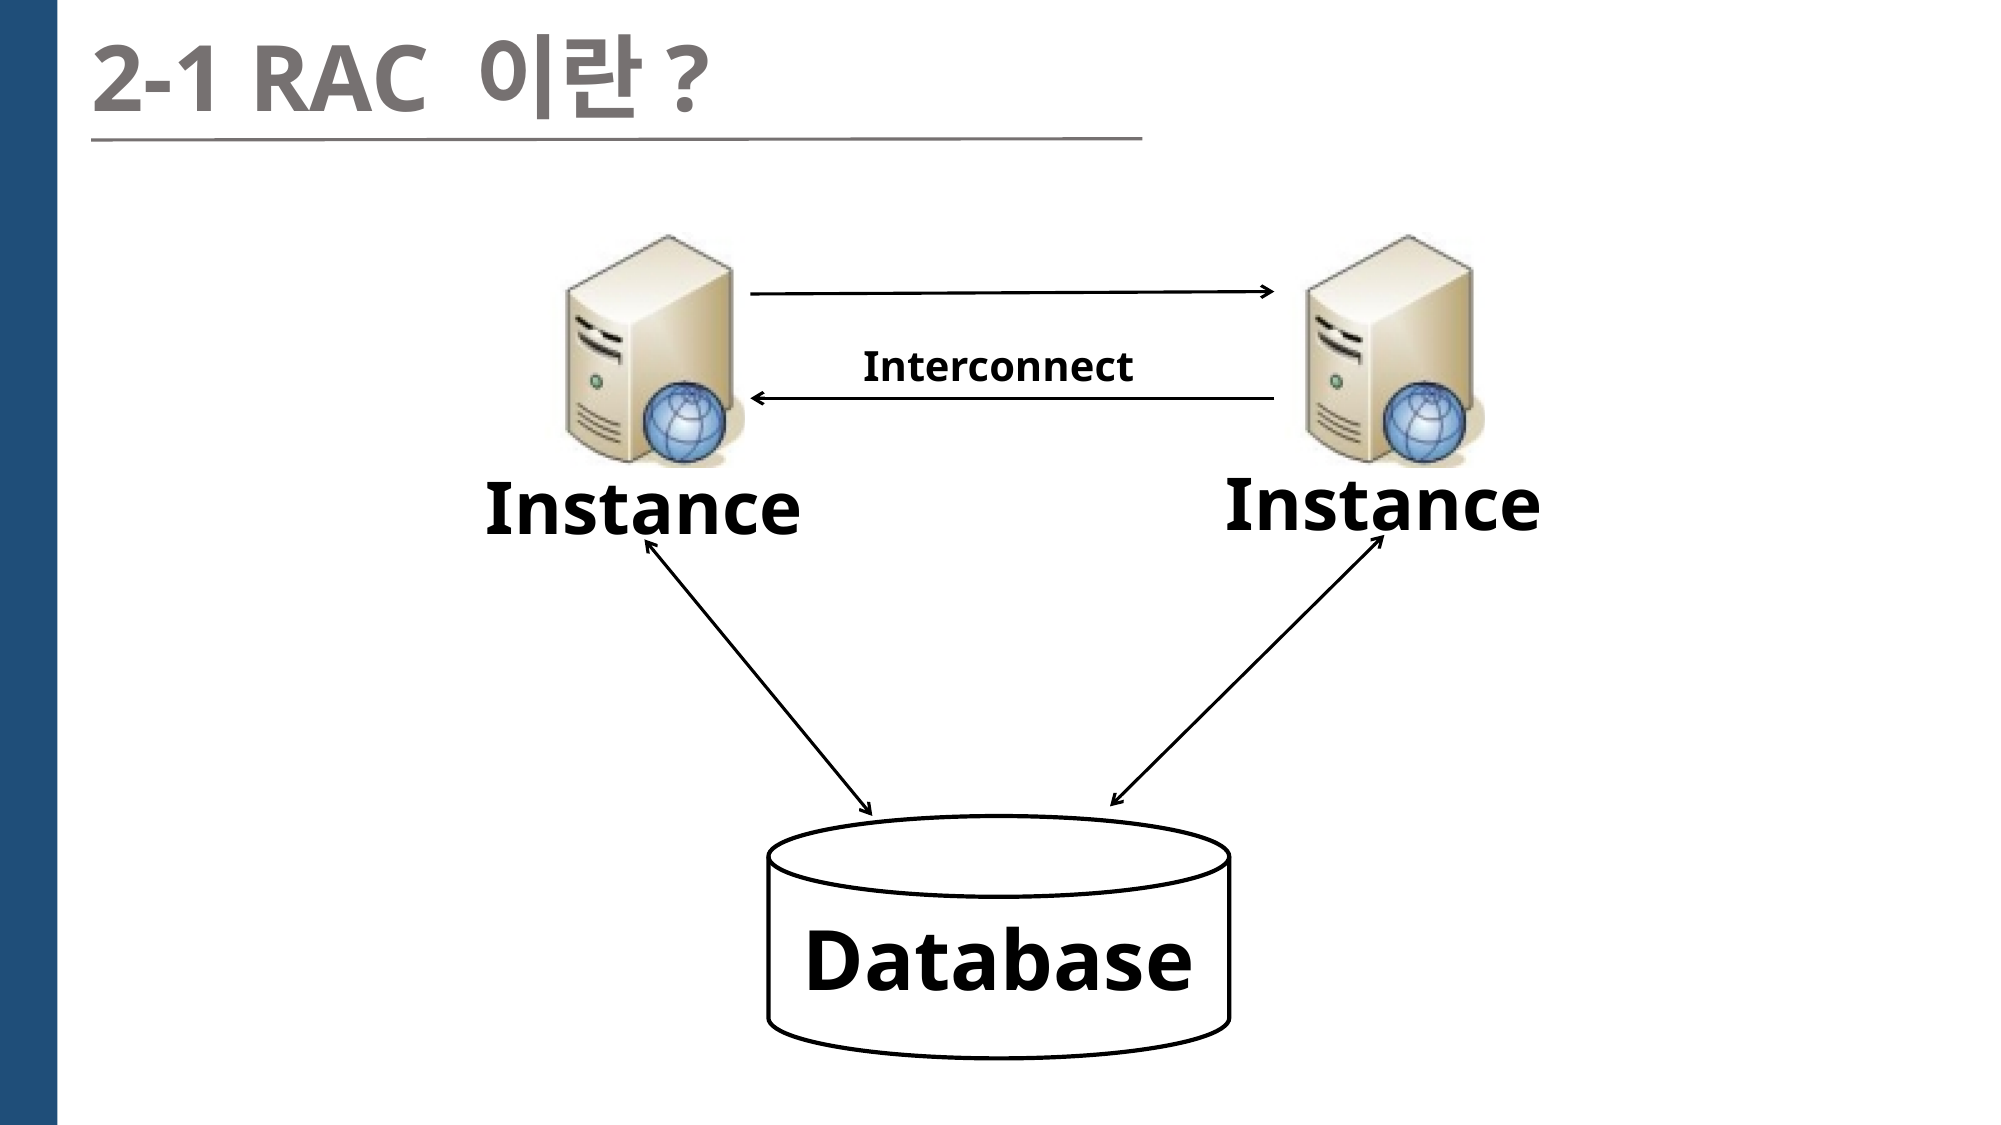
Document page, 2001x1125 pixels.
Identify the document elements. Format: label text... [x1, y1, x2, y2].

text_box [1109, 534, 1385, 807]
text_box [750, 291, 1275, 295]
text_box Database [767, 814, 1231, 1060]
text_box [432, 232, 857, 540]
text_box 2-1 RAC 이란? [76, 12, 726, 138]
text_box Interconnect [857, 302, 1172, 398]
text_box [0, 0, 58, 1125]
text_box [644, 539, 873, 816]
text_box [1172, 232, 1597, 535]
